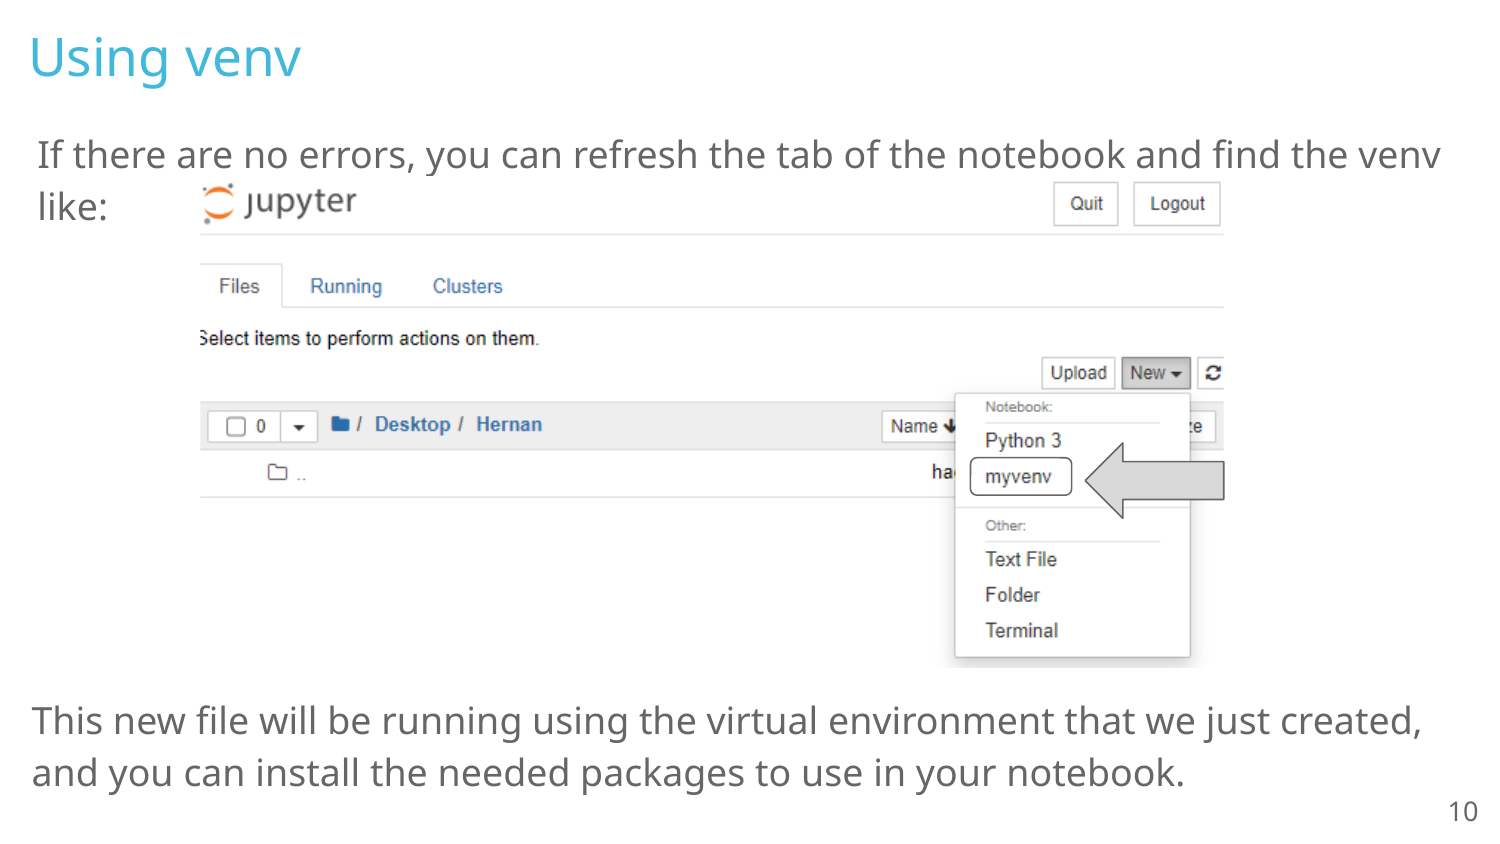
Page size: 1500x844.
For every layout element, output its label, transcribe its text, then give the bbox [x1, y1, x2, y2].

slide_number ‹#› [1403, 779, 1494, 844]
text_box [199, 176, 1224, 668]
title Using venv [13, 8, 1411, 103]
text_box This new file will be running using the virtual environment that we just created, and you can install the needed packages to use in your notebook. [16, 675, 1484, 809]
list If there are no errors, you can refresh the tab of the notebook and find the venv like: [22, 109, 1480, 675]
